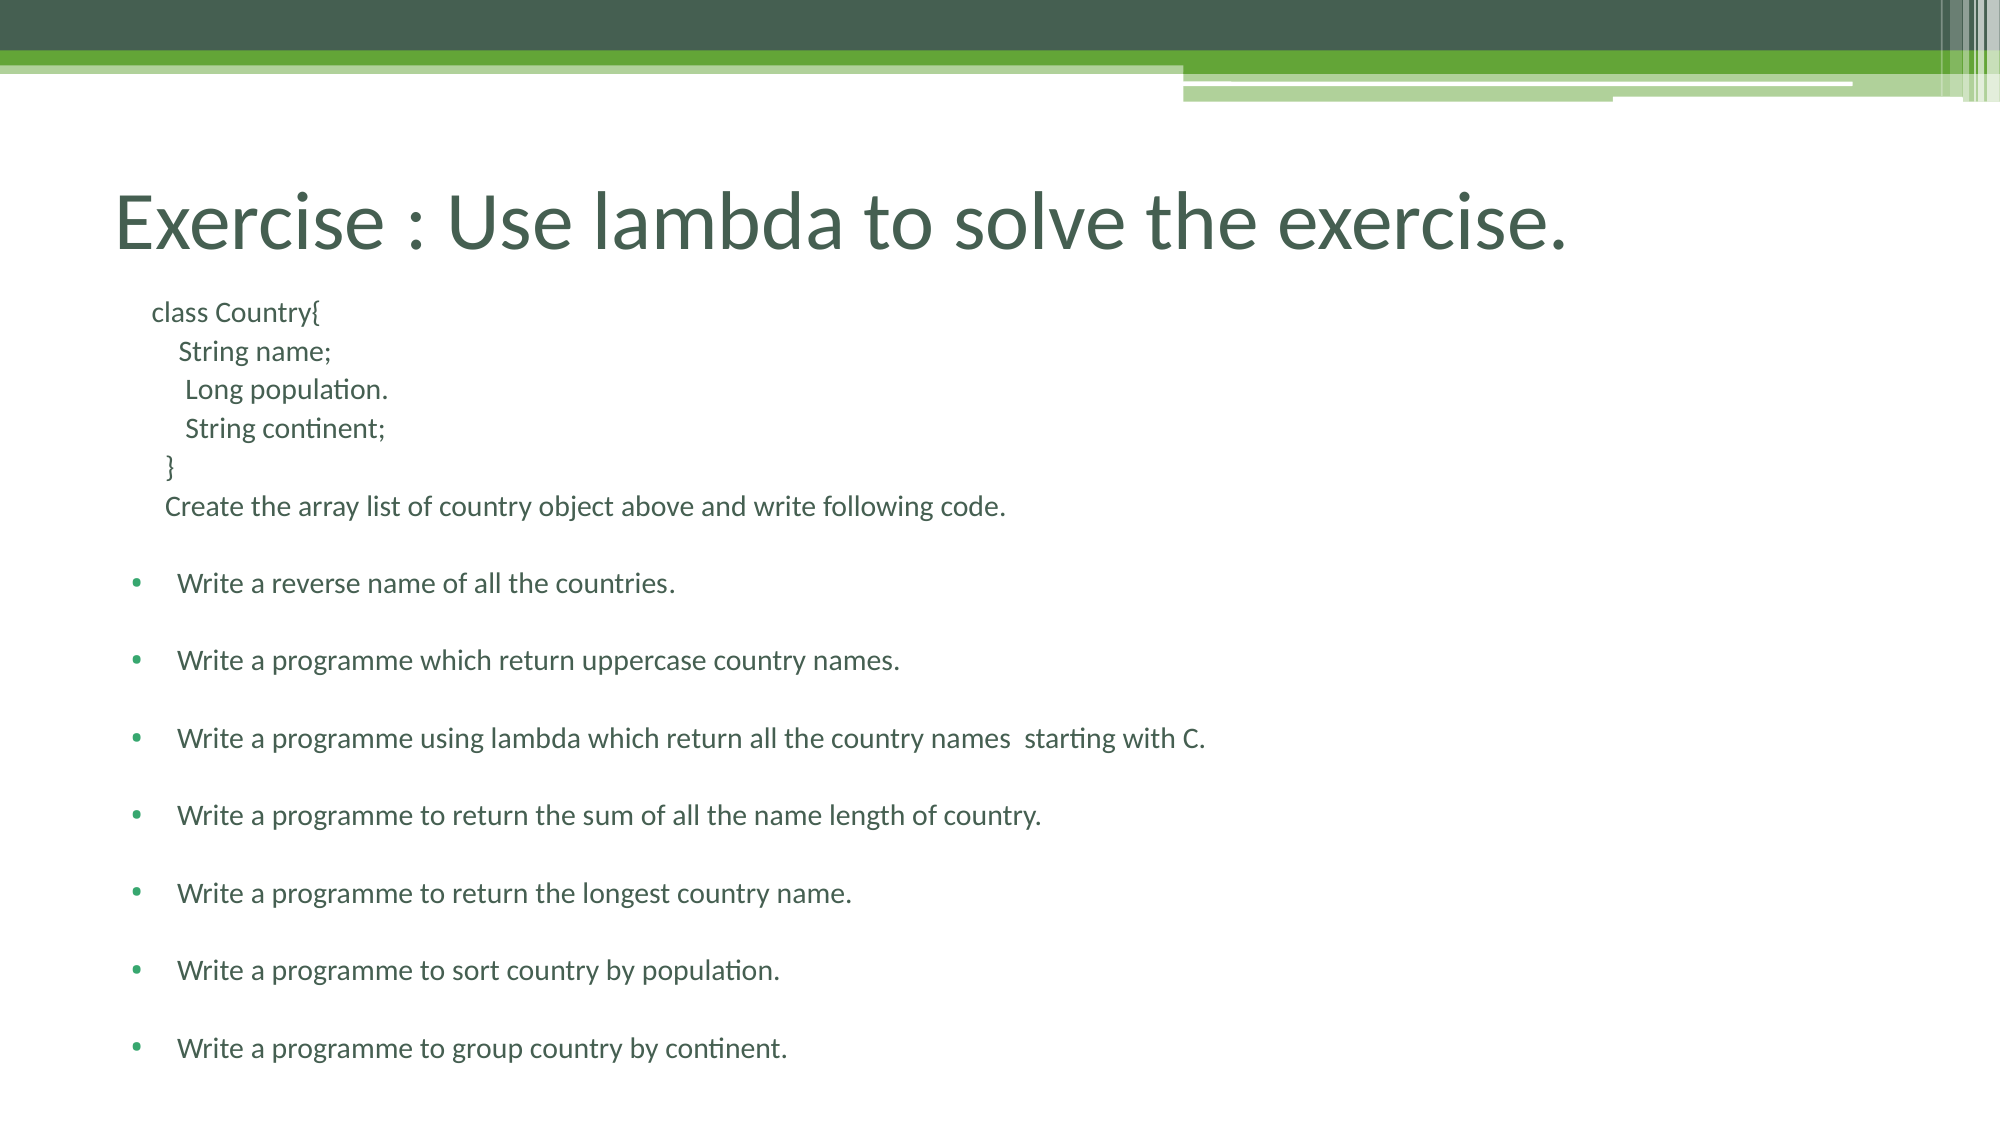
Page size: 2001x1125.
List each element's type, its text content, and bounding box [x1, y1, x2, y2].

title Exercise : Use lambda to solve the exercise. [99, 128, 1900, 304]
list class Country{ String name; Long population. String continent; } Create the array list of country object above and write following code. Write a reverse name of all the countries. Write a programme which return uppercase country names. Write a programme using lambda which return all the country names starting with C. Write a programme to return the sum of all the name length of country. Write a programme to return the longest country name. Write a programme to sort country by population. Write a programme to group country by continent. [99, 285, 1961, 1079]
